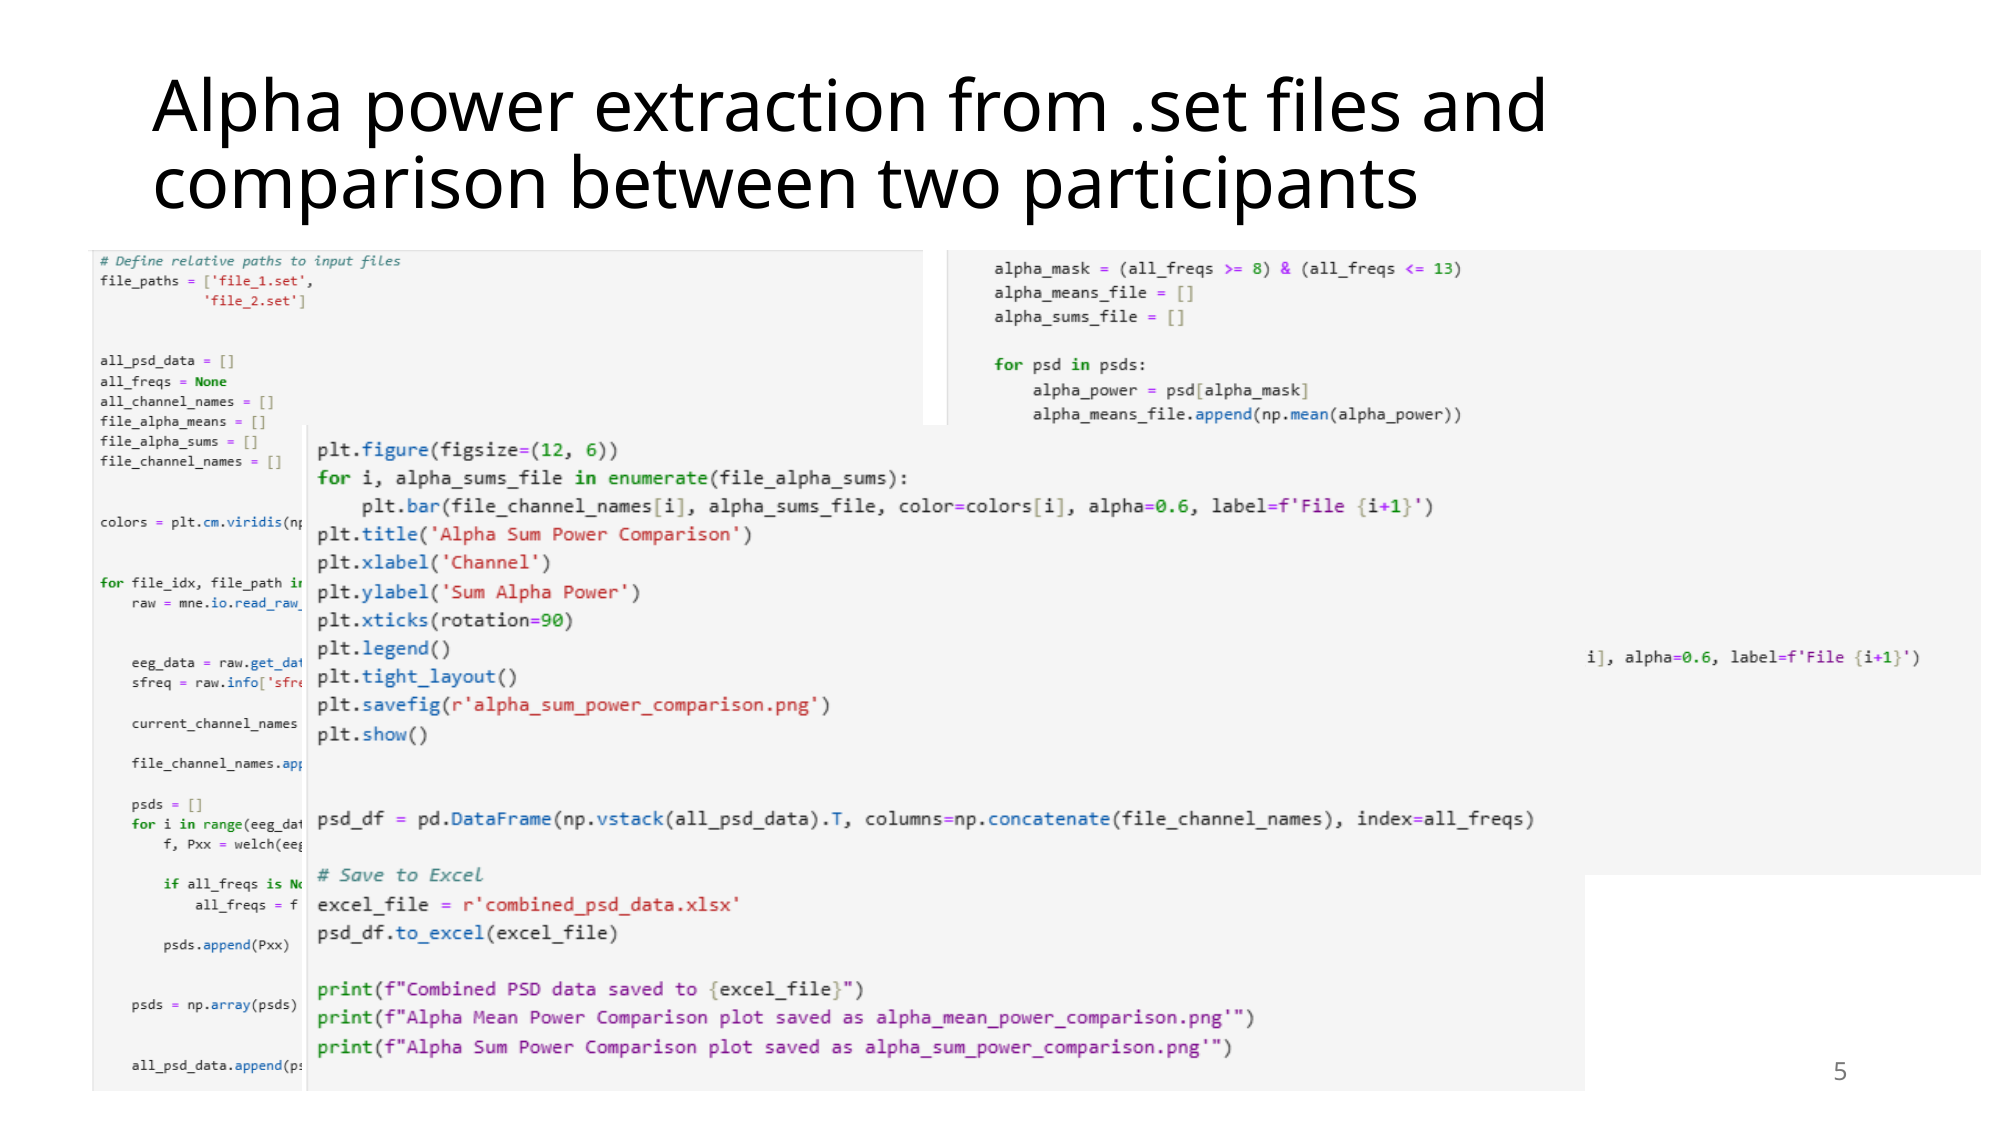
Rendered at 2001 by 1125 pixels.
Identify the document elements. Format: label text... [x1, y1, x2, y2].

title Alpha power extraction from .set files and comparison between two participants [137, 59, 1863, 234]
picture [301, 249, 1982, 1092]
slide_number 5 [1412, 1042, 1863, 1103]
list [87, 249, 923, 1092]
